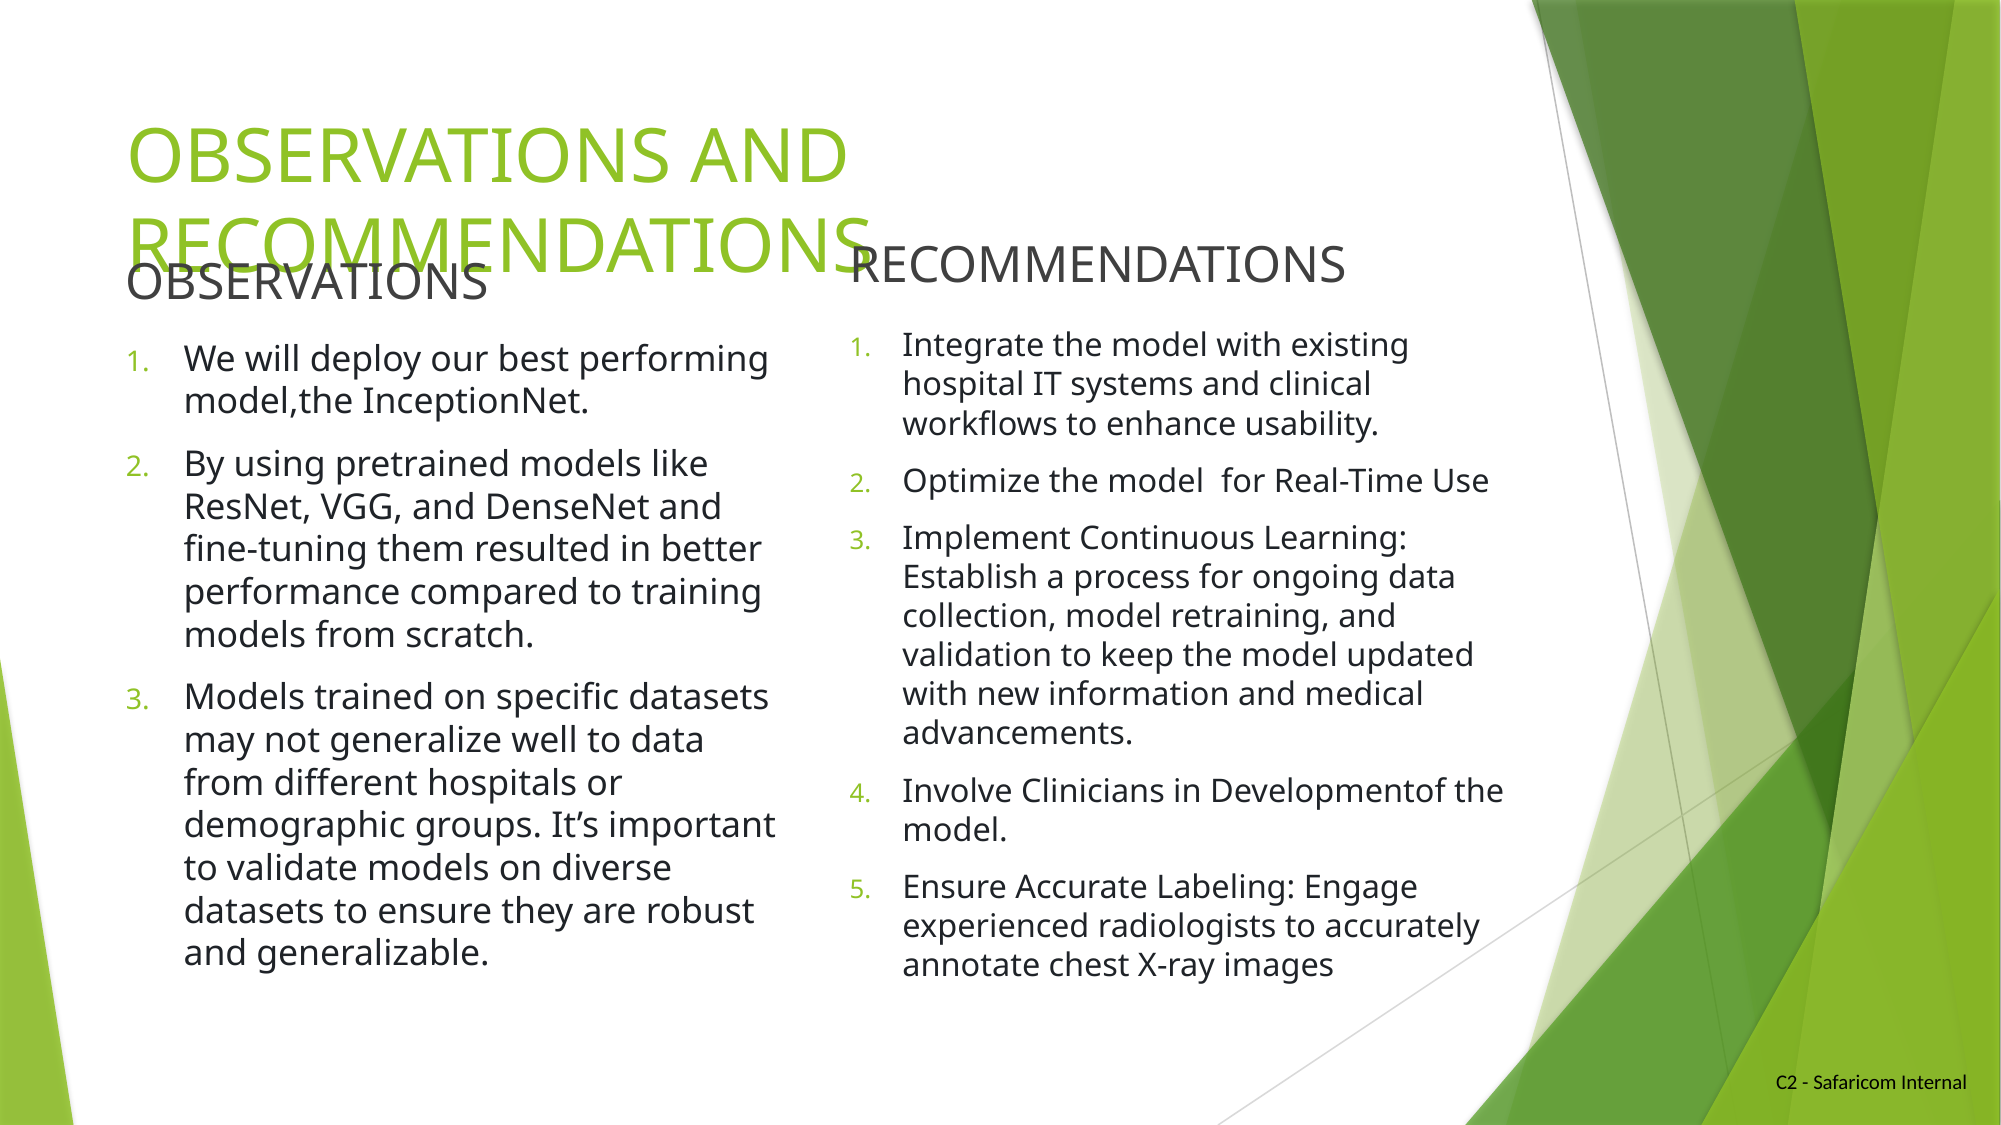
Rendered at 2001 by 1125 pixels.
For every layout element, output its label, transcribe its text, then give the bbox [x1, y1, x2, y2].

list RECOMMENDATIONS [834, 188, 1522, 300]
title OBSERVATIONS AND RECOMMENDATIONS [111, 99, 1522, 317]
list OBSERVATIONS [110, 188, 798, 317]
list We will deploy our best performing model,the InceptionNet. By using pretrained models like ResNet, VGG, and DenseNet and fine-tuning them resulted in better performance compared to training models from scratch. Models trained on specific datasets may not generalize well to data from different hospitals or demographic groups. It’s important to validate models on diverse datasets to ensure they are robust and generalizable. [110, 328, 798, 991]
list Integrate the model with existing hospital IT systems and clinical workflows to enhance usability. Optimize the model for Real-Time Use Implement Continuous Learning: Establish a process for ongoing data collection, model retraining, and validation to keep the model updated with new information and medical advancements. Involve Clinicians in Developmentof the model. Ensure Accurate Labeling: Engage experienced radiologists to accurately annotate chest X-ray images [834, 316, 1522, 991]
